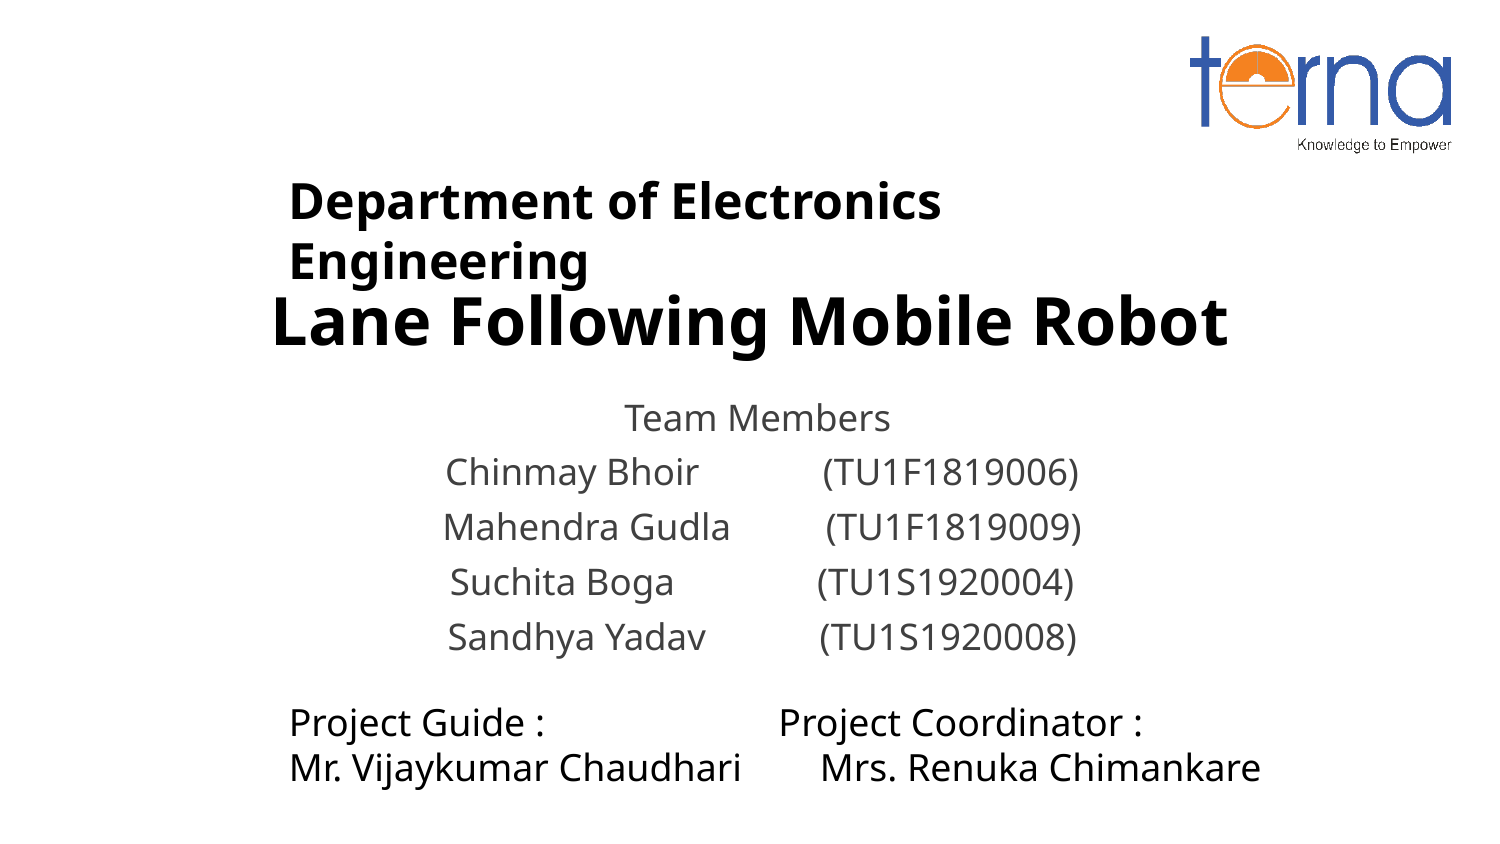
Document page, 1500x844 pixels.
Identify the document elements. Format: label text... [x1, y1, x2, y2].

list Team Members Chinmay Bhoir (TU1F1819006) Mahendra Gudla (TU1F1819009) Suchita Boga (TU1S1920004) Sandhya Yadav (TU1S1920008) [424, 391, 1101, 691]
text_box Department of Electronics Engineering [274, 162, 1226, 297]
text_box Project Guide : Project Coordinator : Mr. Vijaykumar Chaudhari Mrs. Renuka Chimankare [274, 691, 1317, 797]
title Lane Following Mobile Robot [221, 261, 1279, 368]
picture [1175, 20, 1475, 182]
